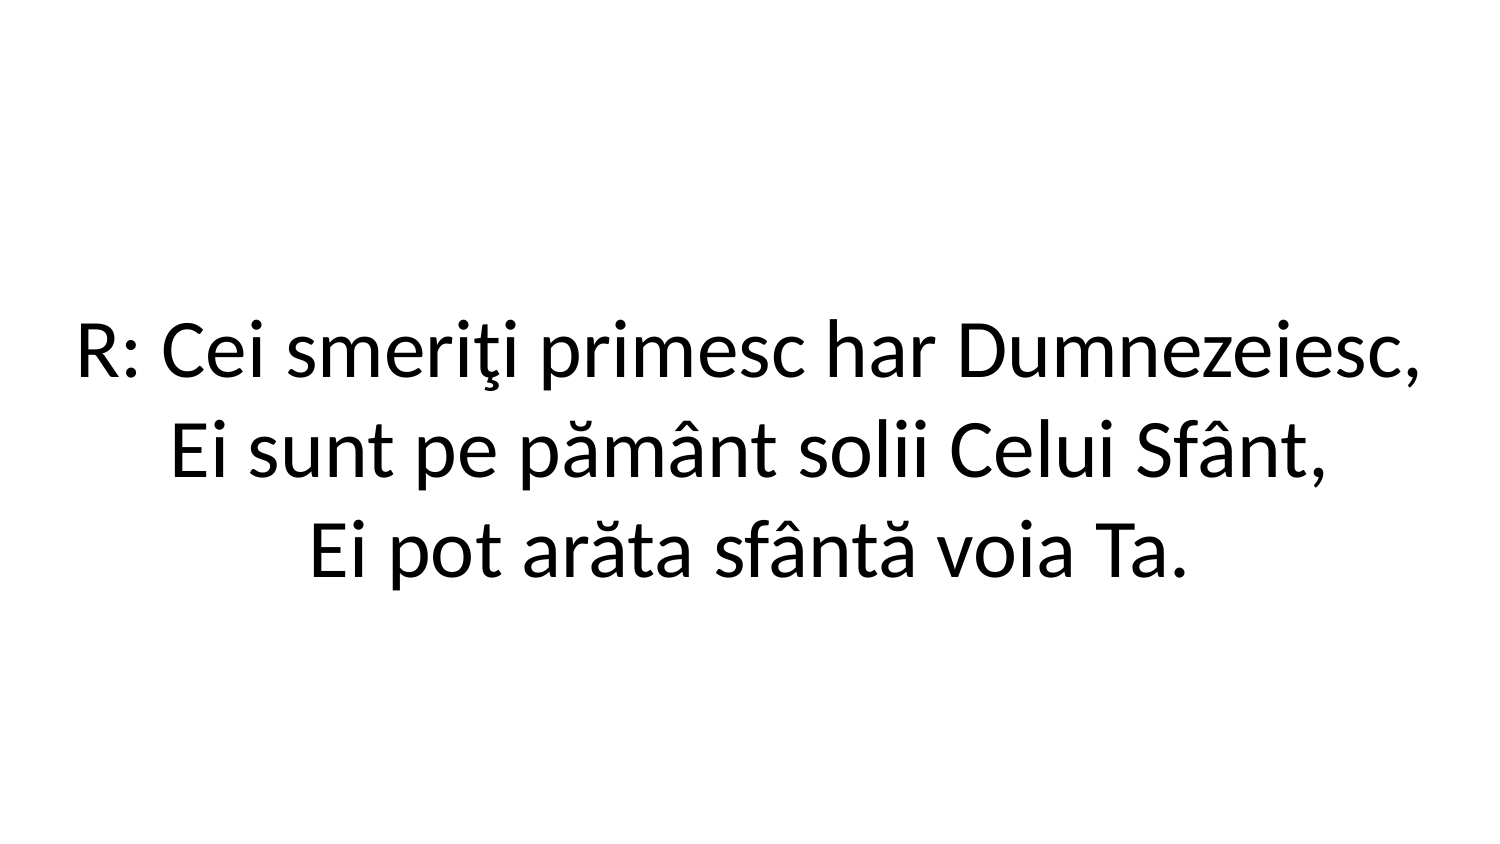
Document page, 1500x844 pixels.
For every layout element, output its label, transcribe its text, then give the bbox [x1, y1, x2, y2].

text_box R: Cei smeriţi primesc har Dumnezeiesc, Ei sunt pe pământ solii Celui Sfânt, Ei pot arăta sfântă voia Ta. [60, 242, 1440, 602]
